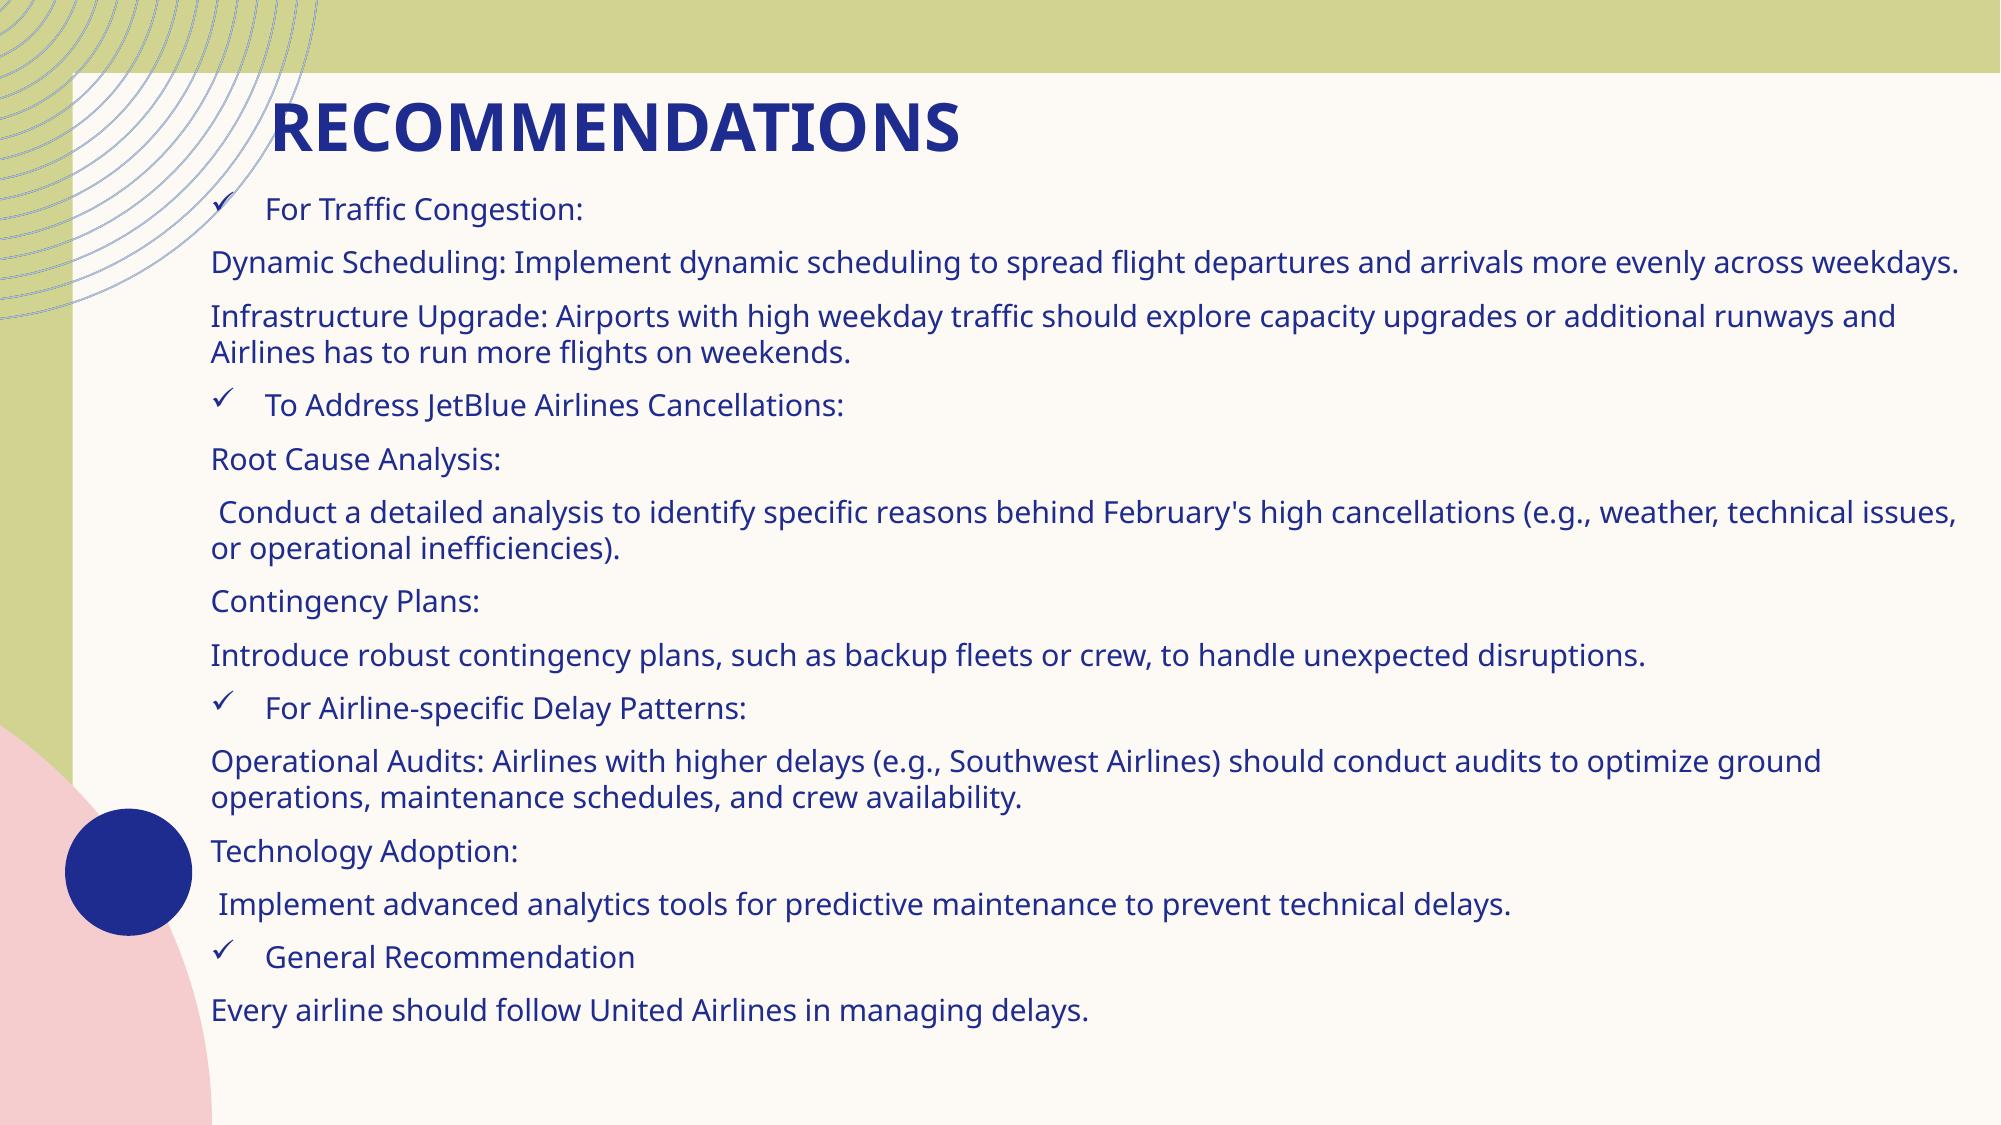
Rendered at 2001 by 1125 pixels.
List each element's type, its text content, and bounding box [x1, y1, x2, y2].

picture [0, 0, 2001, 785]
list For Traffic Congestion: Dynamic Scheduling: Implement dynamic scheduling to spread flight departures and arrivals more evenly across weekdays. Infrastructure Upgrade: Airports with high weekday traffic should explore capacity upgrades or additional runways and Airlines has to run more flights on weekends. To Address JetBlue Airlines Cancellations: Root Cause Analysis: Conduct a detailed analysis to identify specific reasons behind February's high cancellations (e.g., weather, technical issues, or operational inefficiencies). Contingency Plans: Introduce robust contingency plans, such as backup fleets or crew, to handle unexpected disruptions. For Airline-specific Delay Patterns: Operational Audits: Airlines with higher delays (e.g., Southwest Airlines) should conduct audits to optimize ground operations, maintenance schedules, and crew availability. Technology Adoption: Implement advanced analytics tools for predictive maintenance to prevent technical delays. General Recommendation Every airline should follow United Airlines in managing delays. [195, 190, 1976, 1050]
title recommendations [254, 75, 1937, 166]
